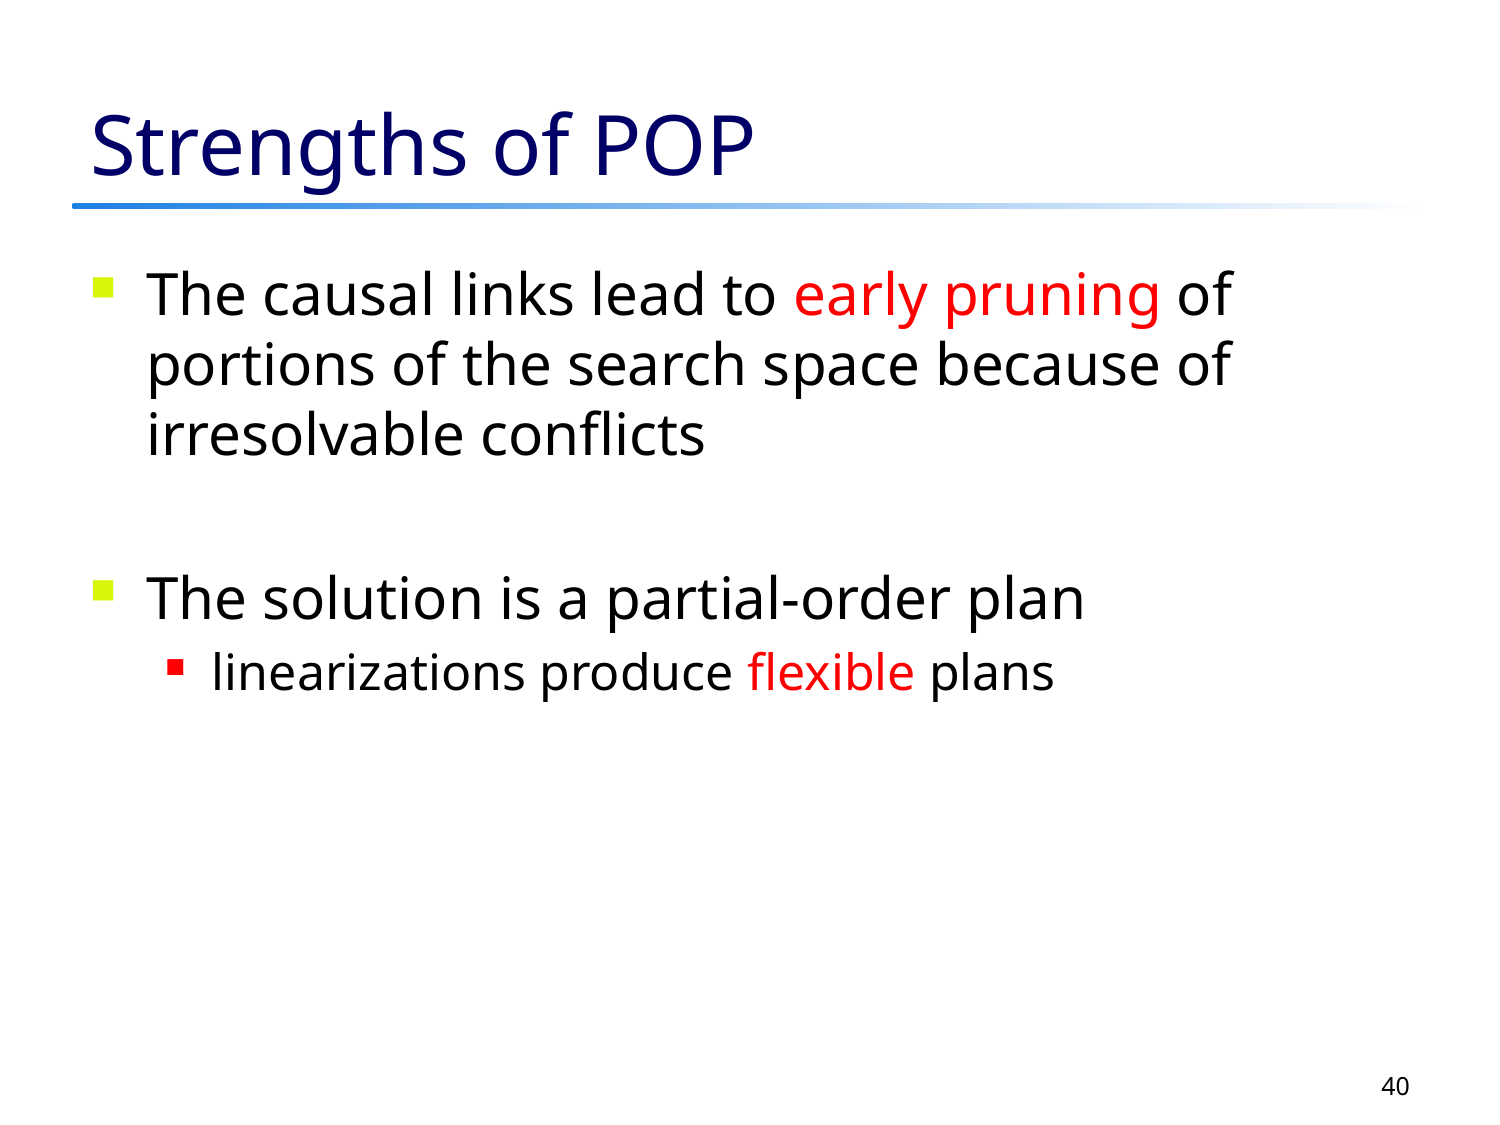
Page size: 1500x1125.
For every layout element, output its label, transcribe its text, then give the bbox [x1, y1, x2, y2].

title Strengths of POP [75, 12, 1468, 200]
slide_number 40 [1112, 1037, 1426, 1113]
list The causal links lead to early pruning of portions of the search space because of irresolvable conflicts The solution is a partial-order plan linearizations produce flexible plans [75, 249, 1463, 1006]
